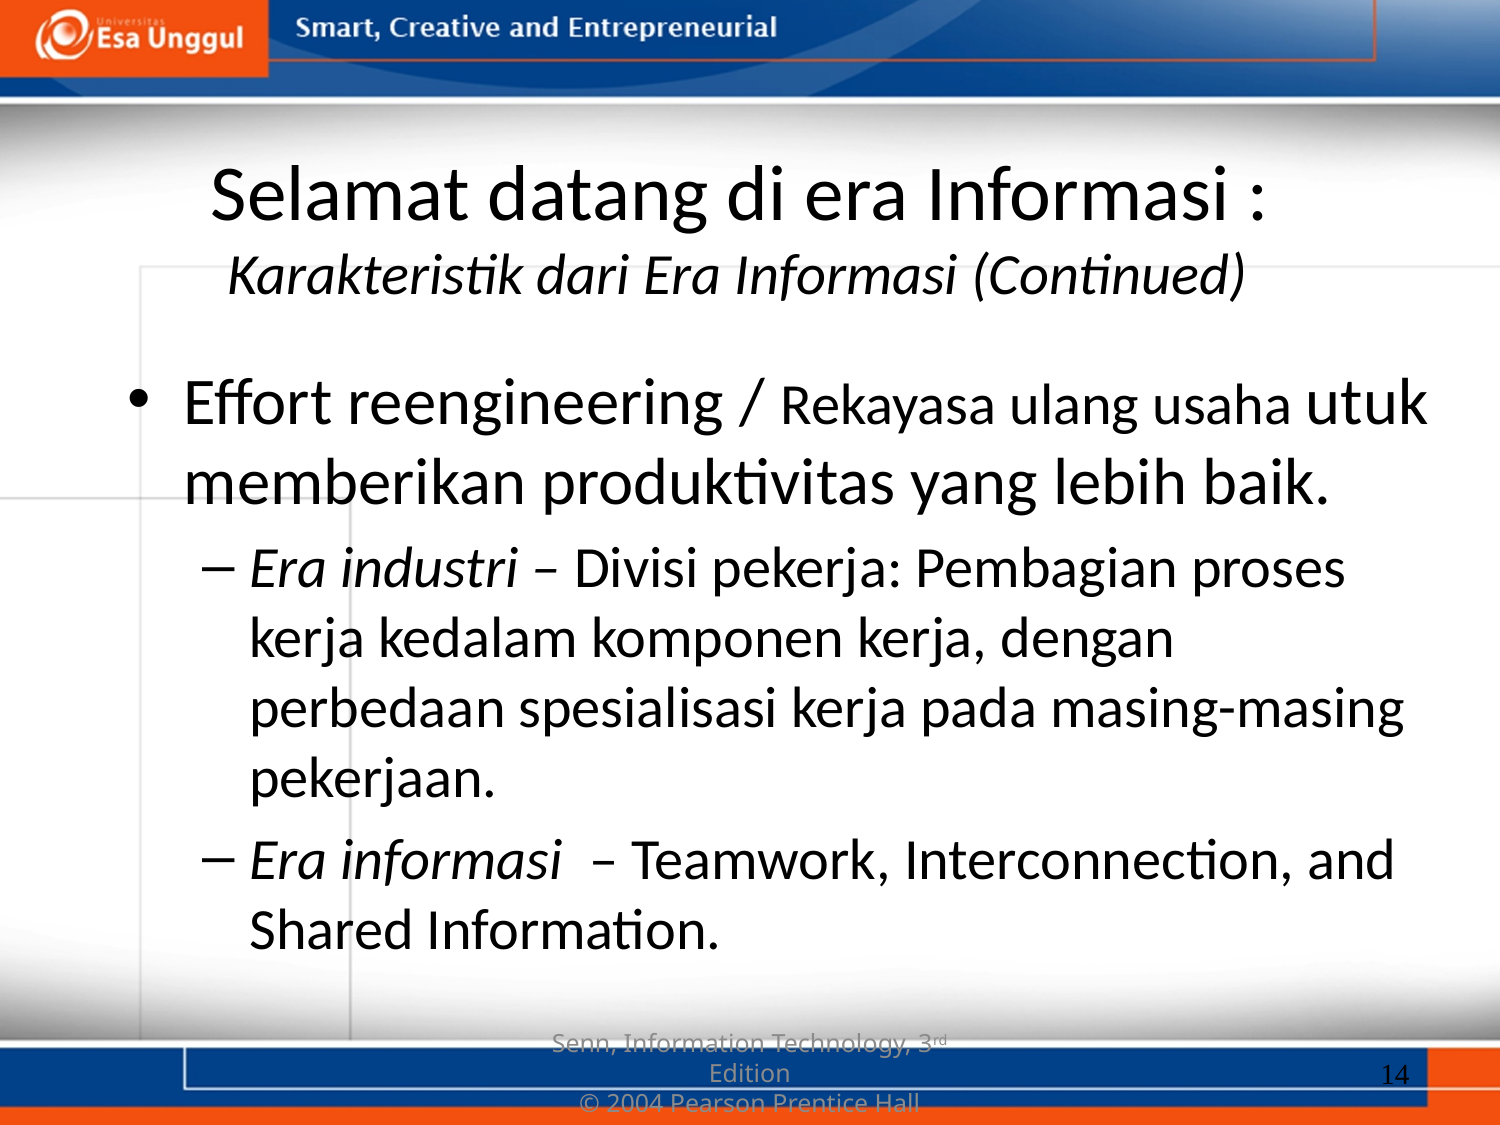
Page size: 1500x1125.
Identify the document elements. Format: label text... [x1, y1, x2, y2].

list Effort reengineering / Rekayasa ulang usaha utuk memberikan produktivitas yang lebih baik. Era industri – Divisi pekerja: Pembagian proses kerja kedalam komponen kerja, dengan perbedaan spesialisasi kerja pada masing-masing pekerjaan. Era informasi – Teamwork, Interconnection, and Shared Information. [112, 350, 1450, 988]
slide_number 14 [1074, 1042, 1425, 1103]
picture [0, 0, 1500, 1125]
footer Senn, Information Technology, 3rd Edition © 2004 Pearson Prentice Hall [512, 1042, 988, 1103]
title Selamat datang di era Informasi : Karakteristik dari Era Informasi (Continued) [99, 99, 1375, 288]
